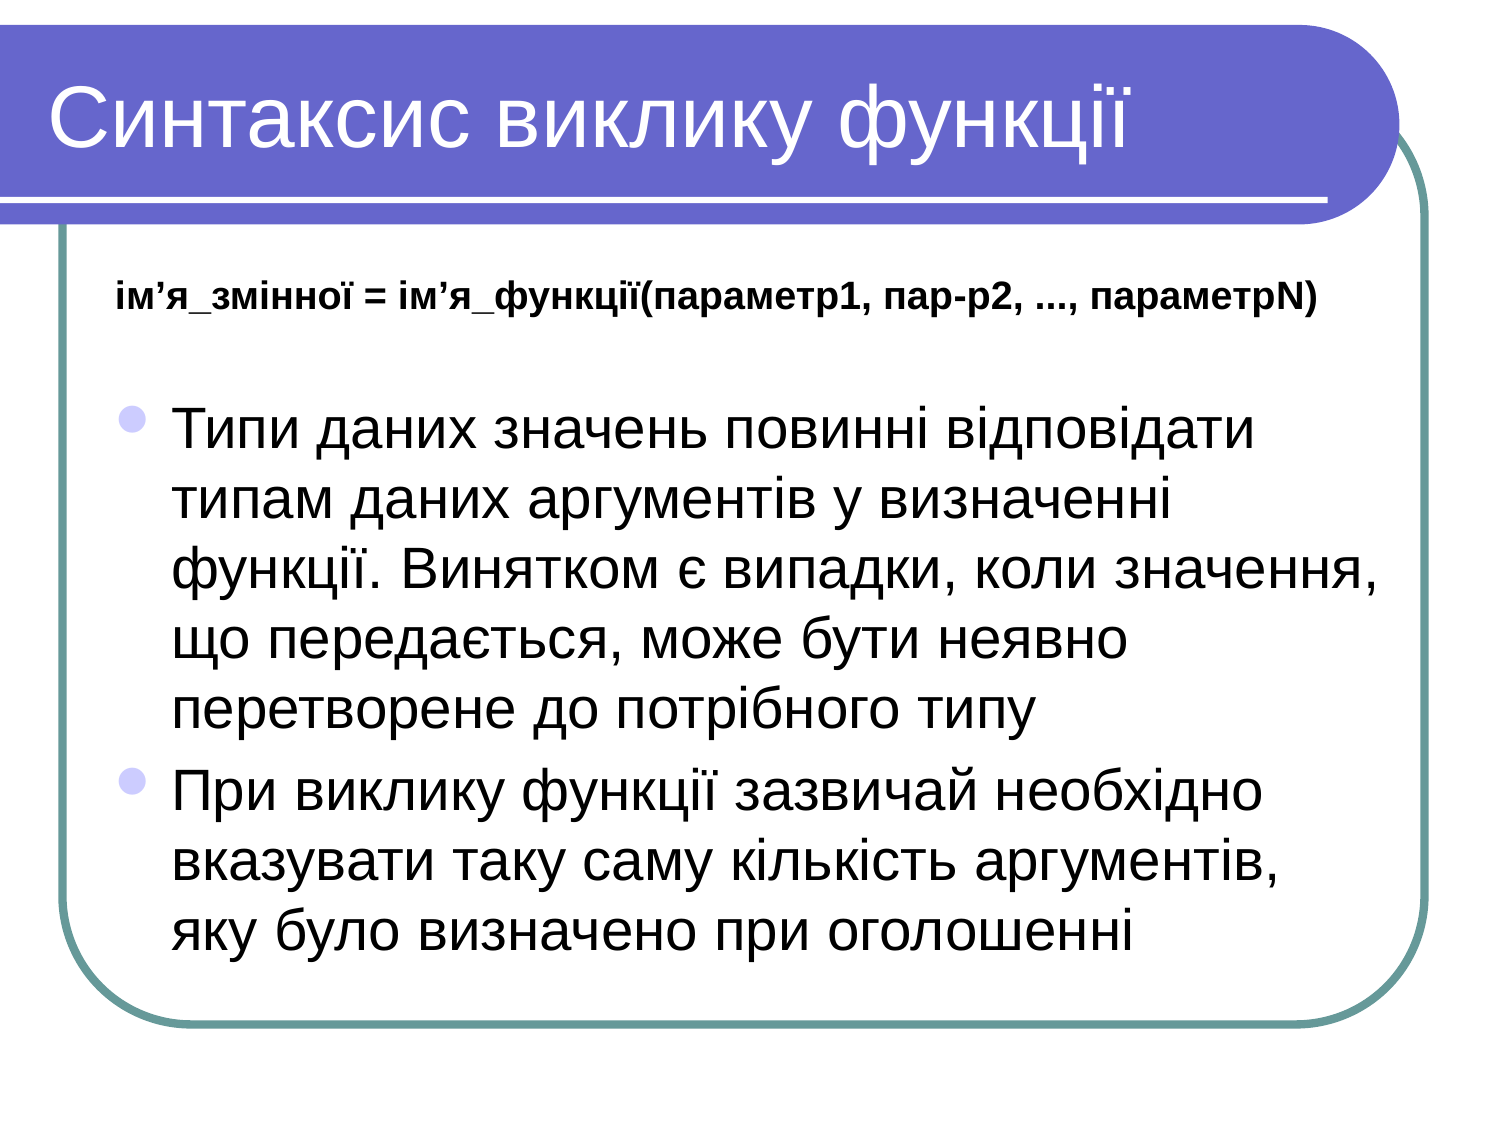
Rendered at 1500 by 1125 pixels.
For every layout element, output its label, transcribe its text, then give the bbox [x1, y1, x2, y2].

title Синтаксис виклику функції [31, 37, 1347, 188]
list ім’я_змінної = ім’я_функції(параметр1, пар-р2, ..., параметрN) Типи даних значень повинні відповідати типам даних аргументів у визначенні функції. Винятком є випадки, коли значення, що передається, може бути неявно перетворене до потрібного типу При виклику функції зазвичай необхідно вказувати таку саму кількість аргументів, яку було визначено при оголошенні [99, 262, 1400, 988]
